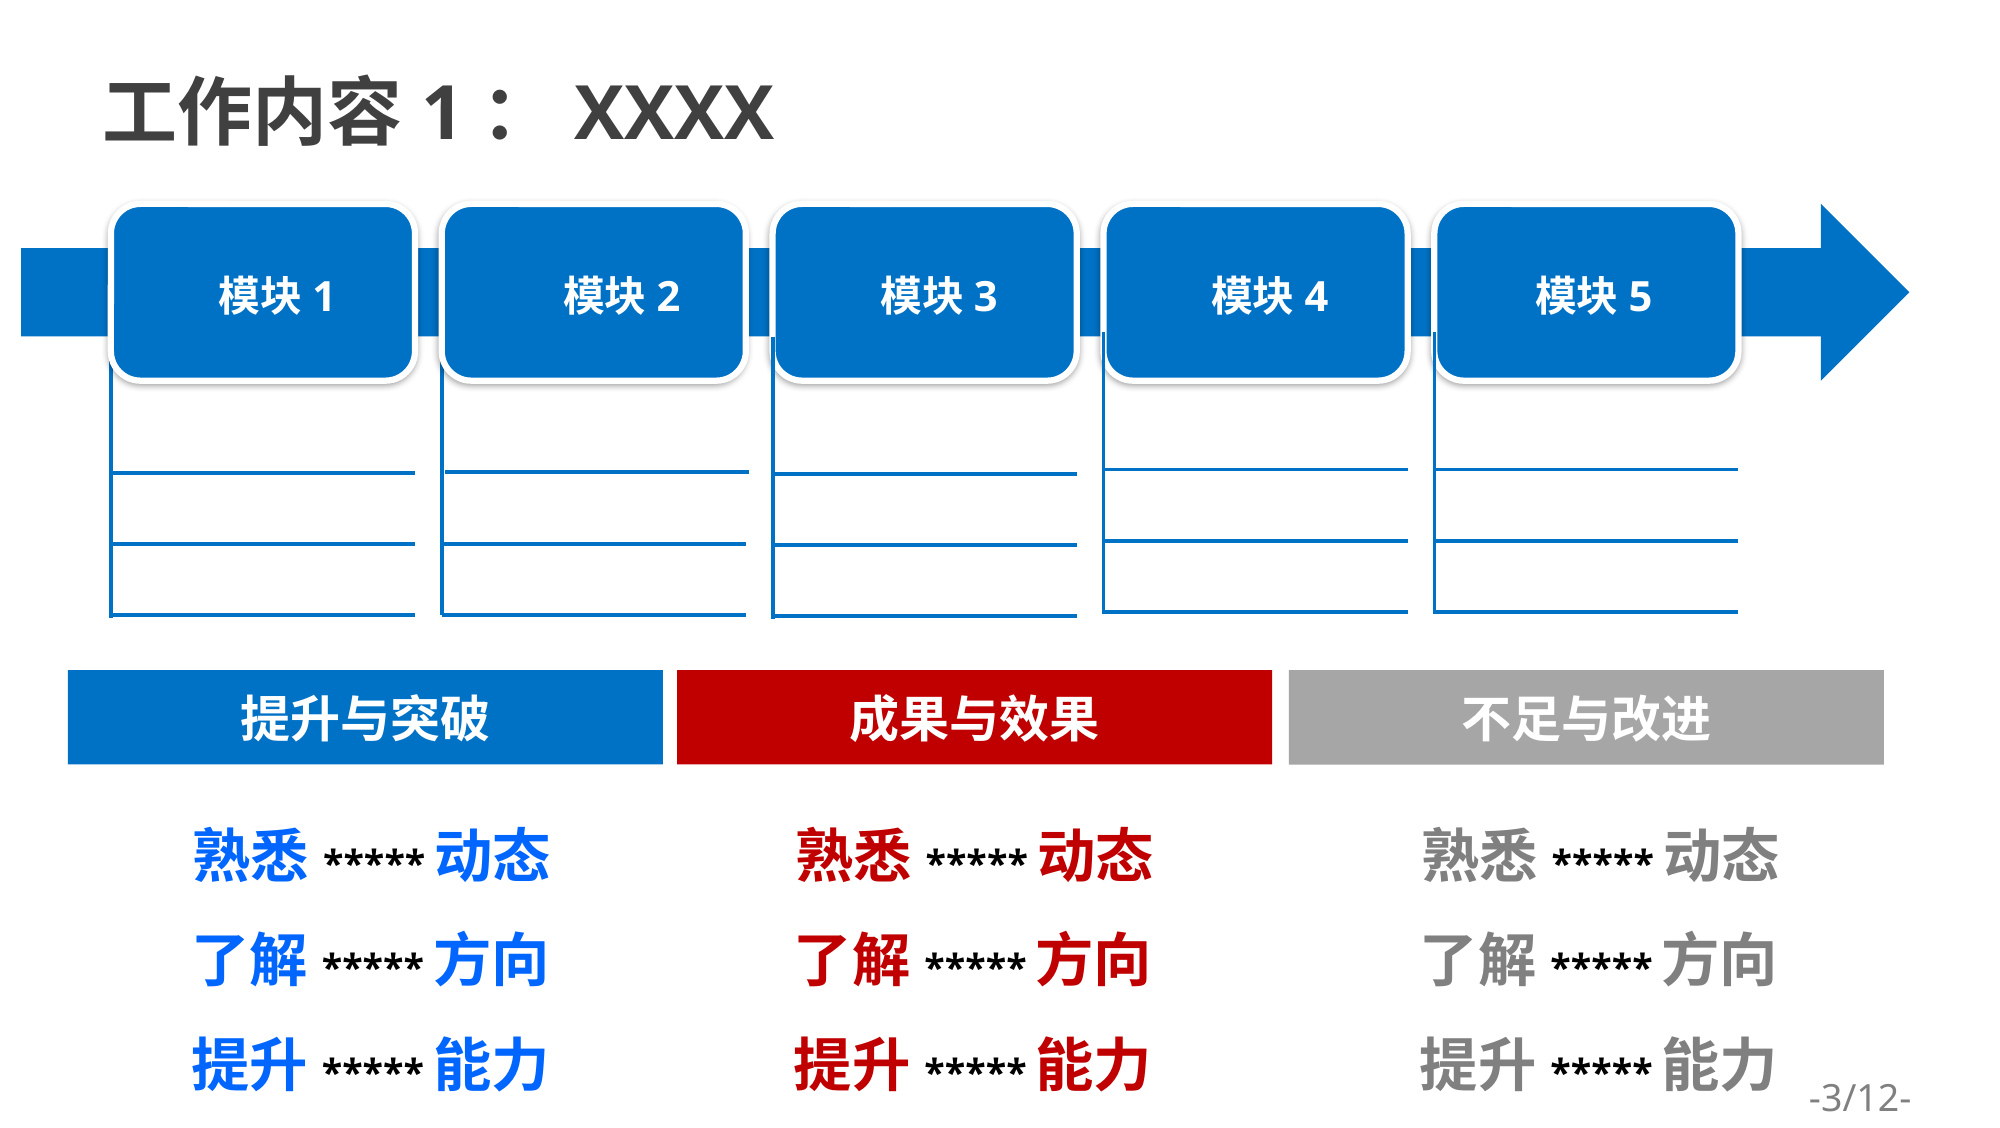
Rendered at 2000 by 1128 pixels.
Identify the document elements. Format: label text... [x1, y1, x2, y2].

text_box 熟悉*****动态 了解*****方向 提升*****能力 [150, 776, 705, 1128]
text_box [1431, 200, 1742, 384]
text_box 模块3 [831, 261, 1048, 327]
text_box 熟悉*****动态 了解*****方向 提升*****能力 [753, 776, 1307, 1128]
text_box [752, 248, 764, 261]
text_box 熟悉*****动态 了解*****方向 提升*****能力 [1379, 776, 1933, 1128]
text_box [1746, 203, 1910, 381]
text_box 成果与效果 [675, 668, 1274, 767]
text_box [422, 248, 433, 337]
text_box 不足与改进 [1287, 668, 1886, 767]
text_box [769, 200, 1080, 384]
text_box 模块1 [169, 261, 386, 327]
text_box 模块5 [1485, 261, 1702, 327]
text_box [107, 200, 419, 384]
text_box 模块4 [1161, 261, 1378, 327]
text_box [1100, 200, 1411, 384]
text_box 提升与突破 [66, 668, 665, 767]
text_box [1084, 248, 1095, 337]
text_box [21, 248, 103, 337]
text_box [752, 327, 764, 337]
text_box 模块2 [456, 261, 788, 327]
text_box [438, 200, 749, 384]
text_box 工作内容1：XXXX [88, 57, 831, 185]
text_box [1415, 248, 1426, 337]
